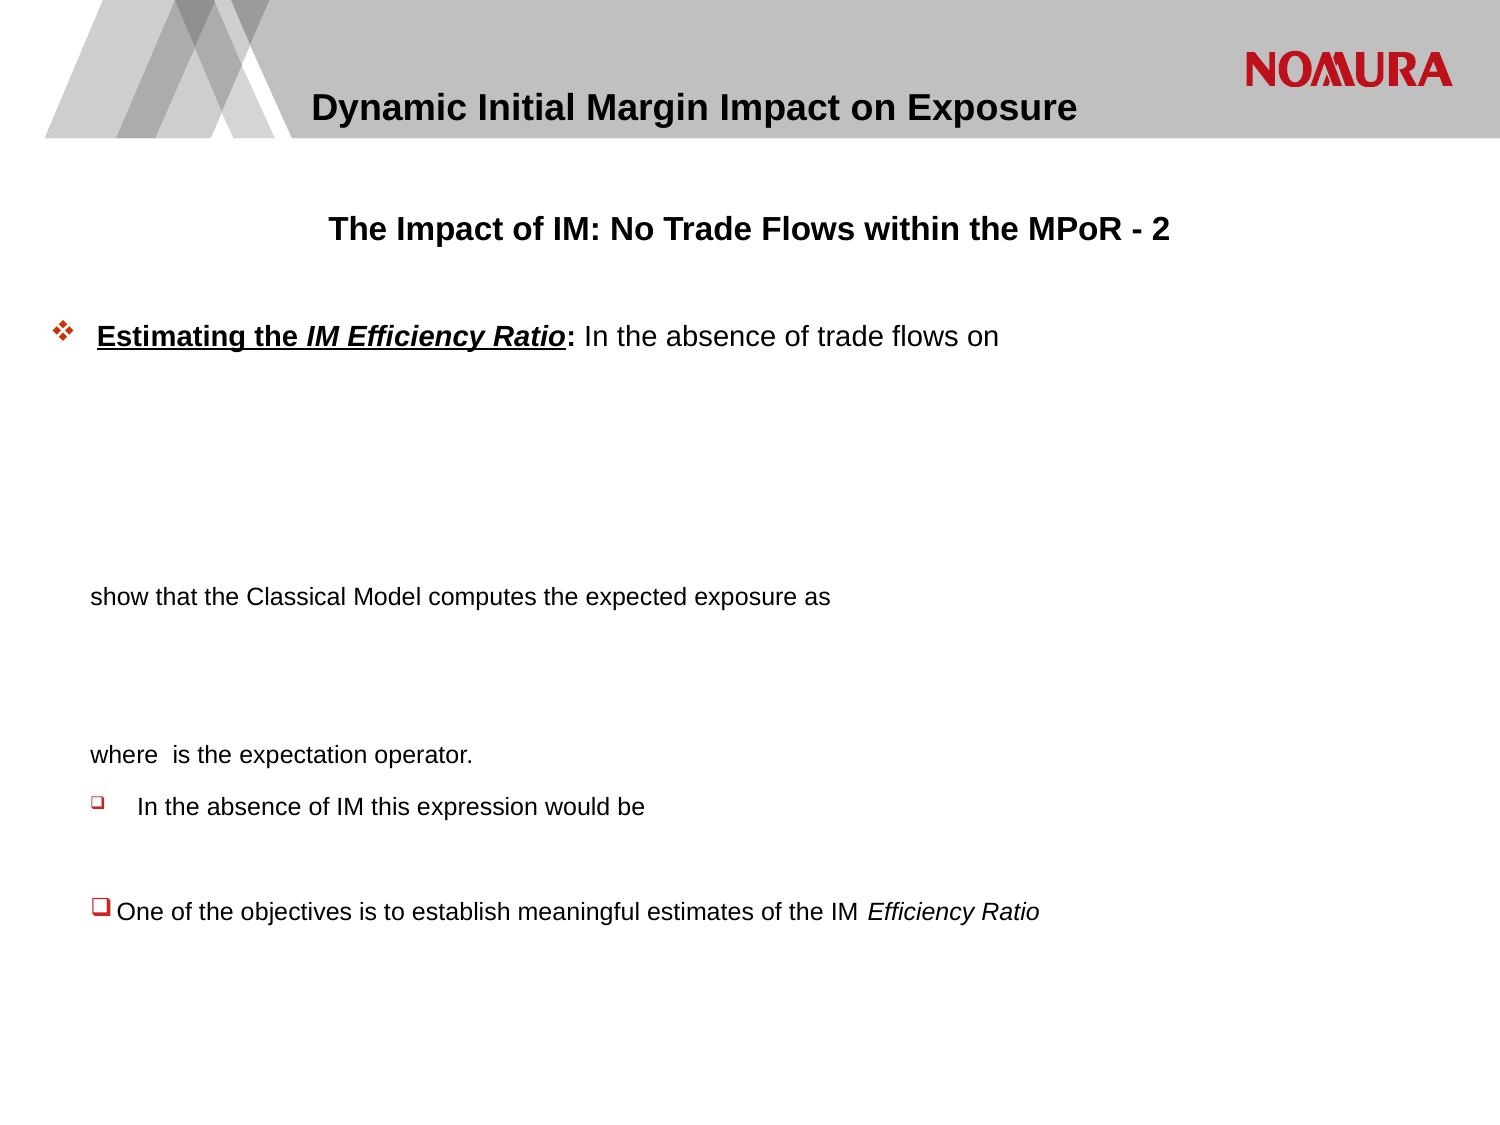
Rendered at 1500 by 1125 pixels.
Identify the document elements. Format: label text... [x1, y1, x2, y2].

title Dynamic Initial Margin Impact on Exposure [311, 9, 1223, 128]
